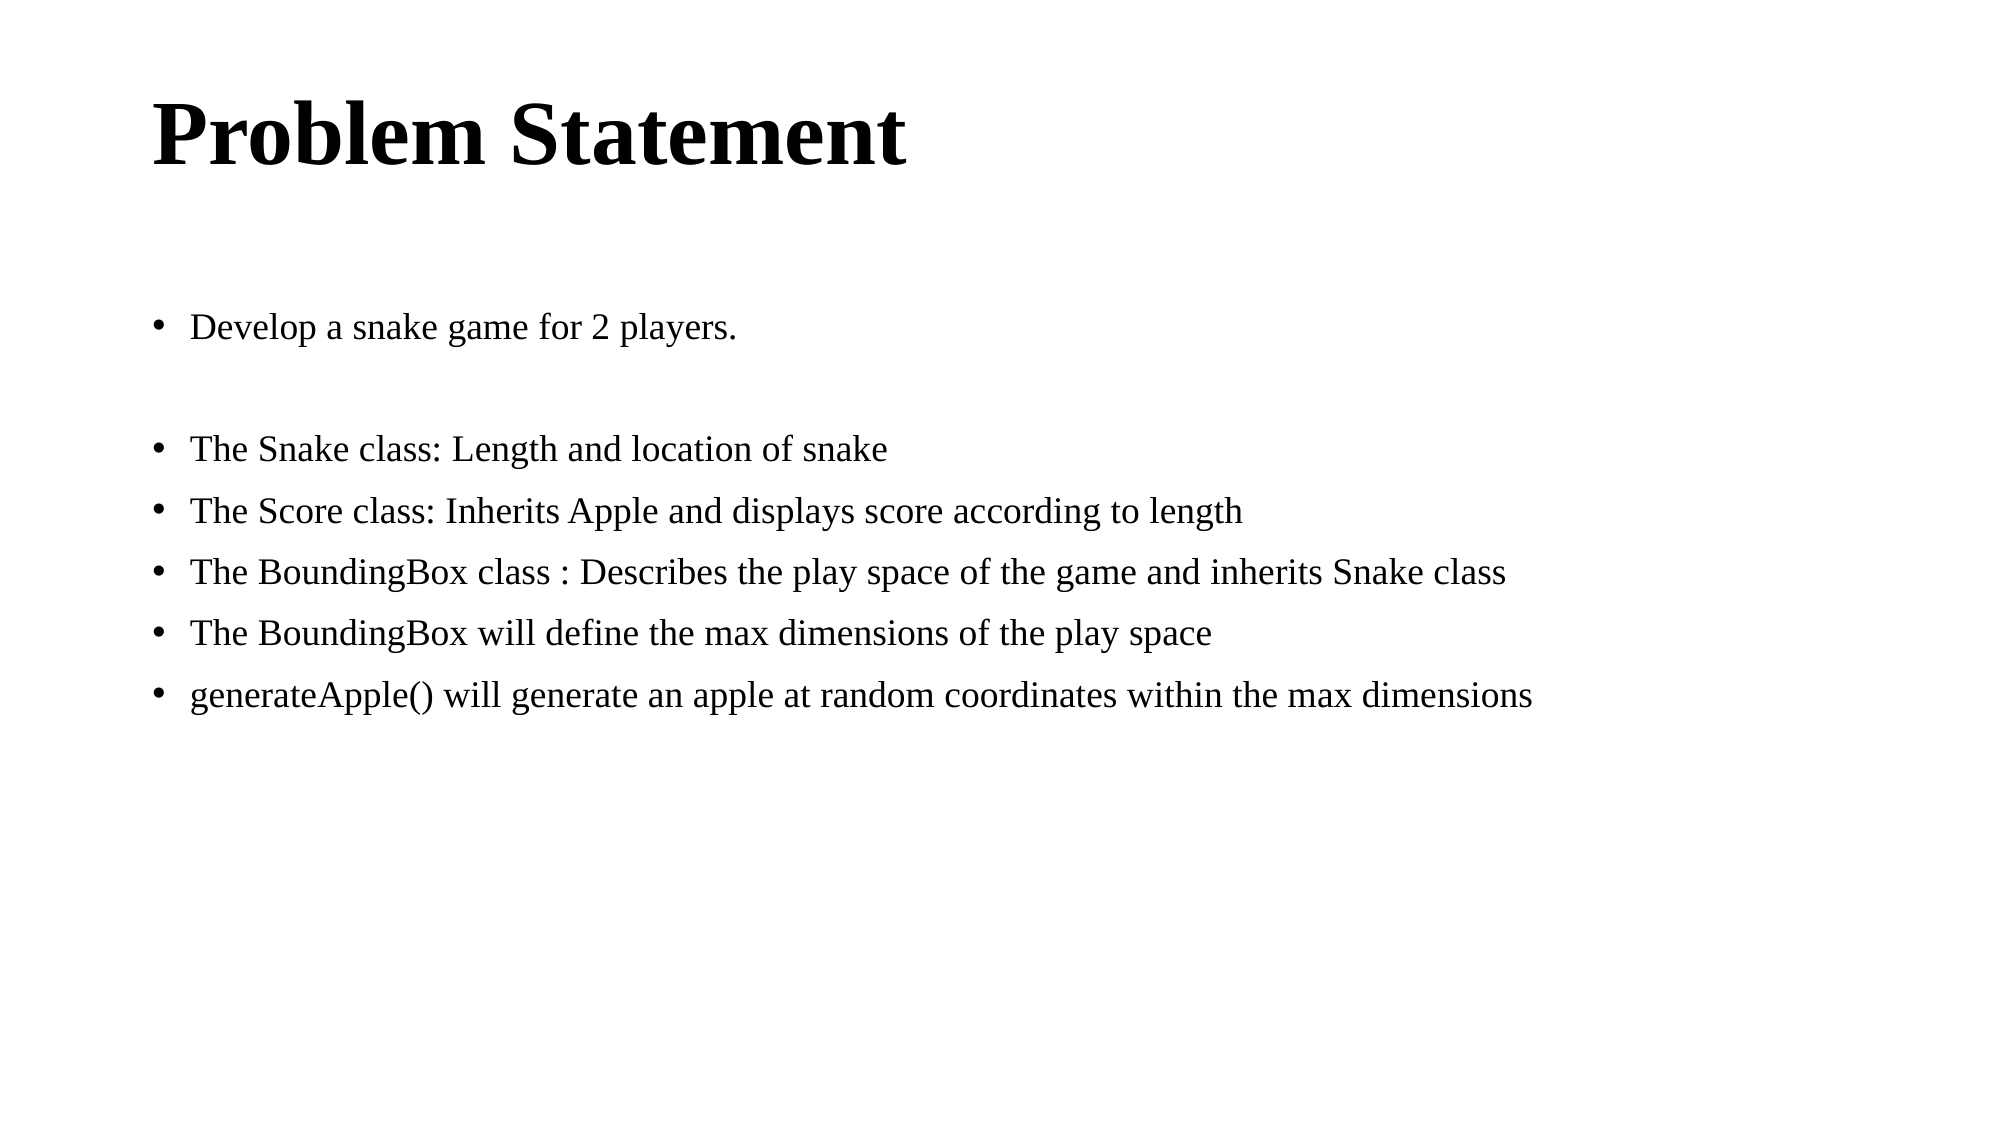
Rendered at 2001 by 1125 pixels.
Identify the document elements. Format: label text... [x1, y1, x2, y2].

title Problem Statement [137, 59, 1863, 211]
list Develop a snake game for 2 players. The Snake class: Length and location of snake The Score class: Inherits Apple and displays score according to length The BoundingBox class : Describes the play space of the game and inherits Snake class The BoundingBox will define the max dimensions of the play space generateApple() will generate an apple at random coordinates within the max dimensions [137, 299, 1863, 1014]
